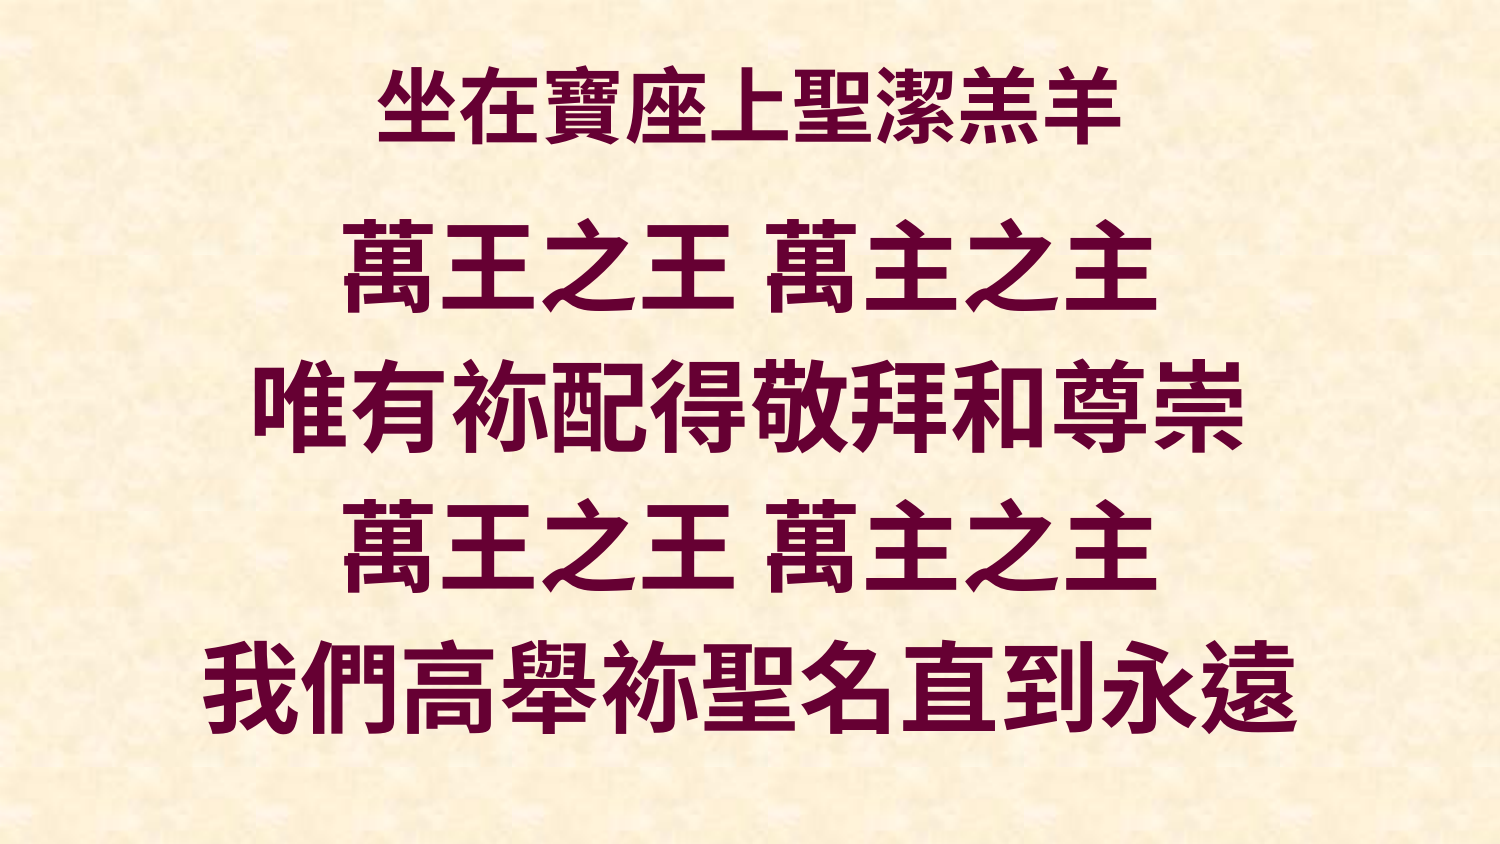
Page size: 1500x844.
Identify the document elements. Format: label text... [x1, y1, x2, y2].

list 萬王之王 萬主之主 唯有袮配得敬拜和尊崇 萬王之王 萬主之主 我們高舉袮聖名直到永遠 [75, 196, 1425, 754]
picture [0, 0, 1500, 844]
title 坐在寶座上聖潔羔羊 [75, 33, 1425, 175]
